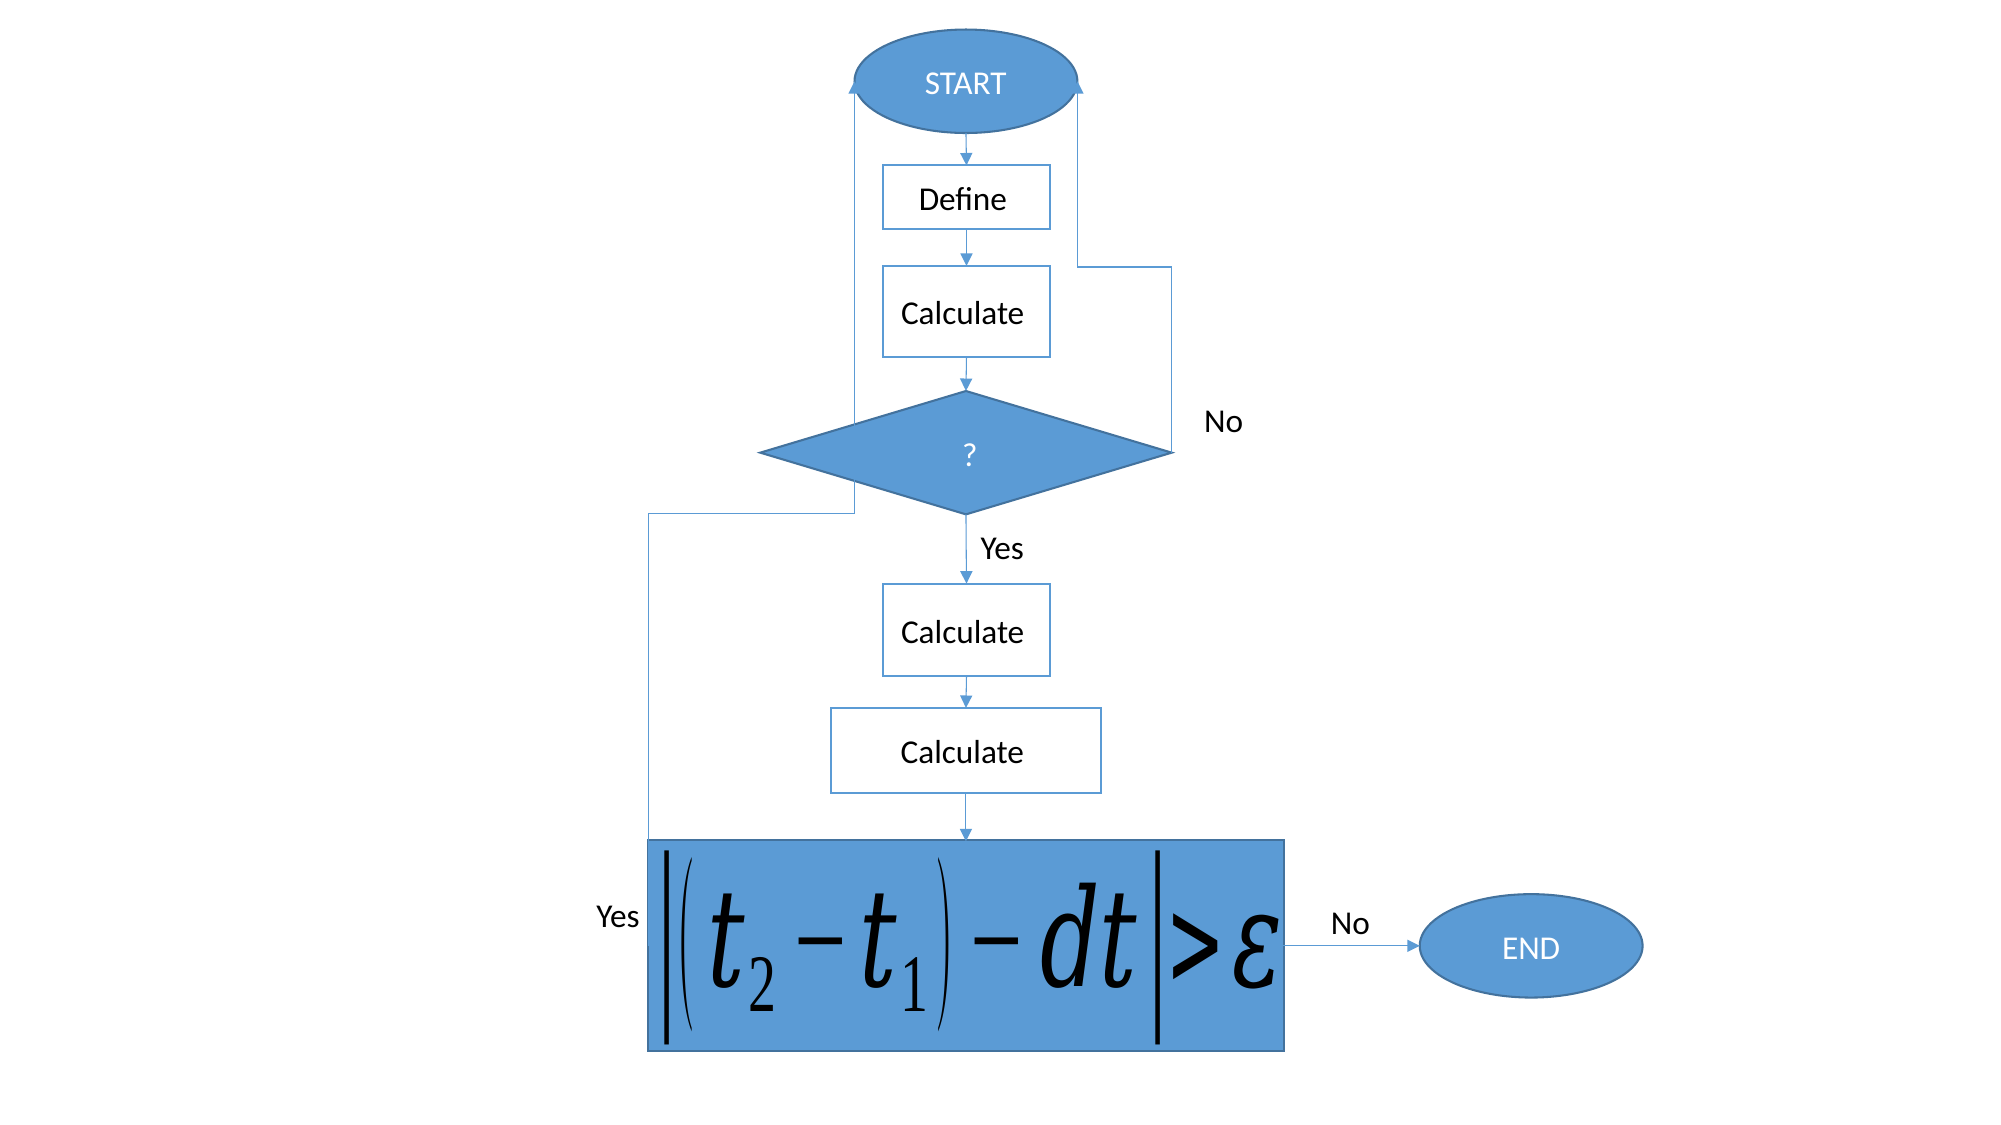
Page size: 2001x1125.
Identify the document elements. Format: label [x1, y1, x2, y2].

text_box [581, 29, 1643, 1051]
